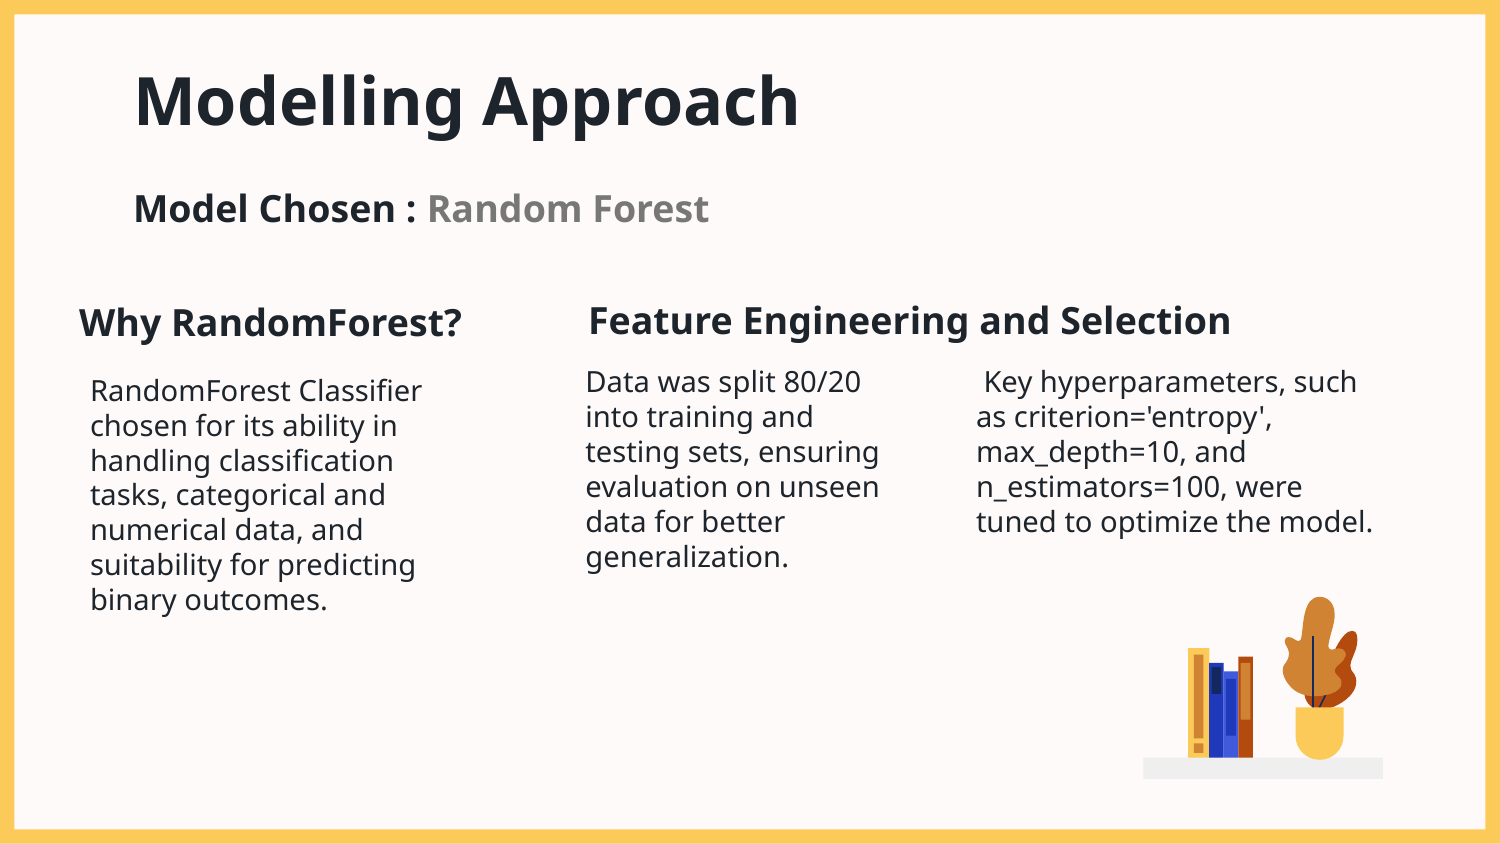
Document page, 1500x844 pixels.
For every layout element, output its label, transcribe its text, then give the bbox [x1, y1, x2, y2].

subtitle Key hyperparameters, such as criterion='entropy', max_depth=10, and n_estimators=100, were tuned to optimize the model. [886, 348, 1406, 553]
subtitle Feature Engineering and Selection [573, 270, 1280, 348]
text_box Model Chosen : Random Forest [118, 158, 947, 245]
subtitle Why RandomForest? [64, 272, 511, 359]
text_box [1143, 596, 1384, 780]
subtitle Data was split 80/20 into training and testing sets, ensuring evaluation on unseen data for better generalization. [495, 348, 886, 553]
title Modelling Approach [118, 43, 1382, 138]
subtitle RandomForest Classifier chosen for its ability in handling classification tasks, categorical and numerical data, and suitability for predicting binary outcomes. [0, 356, 484, 626]
